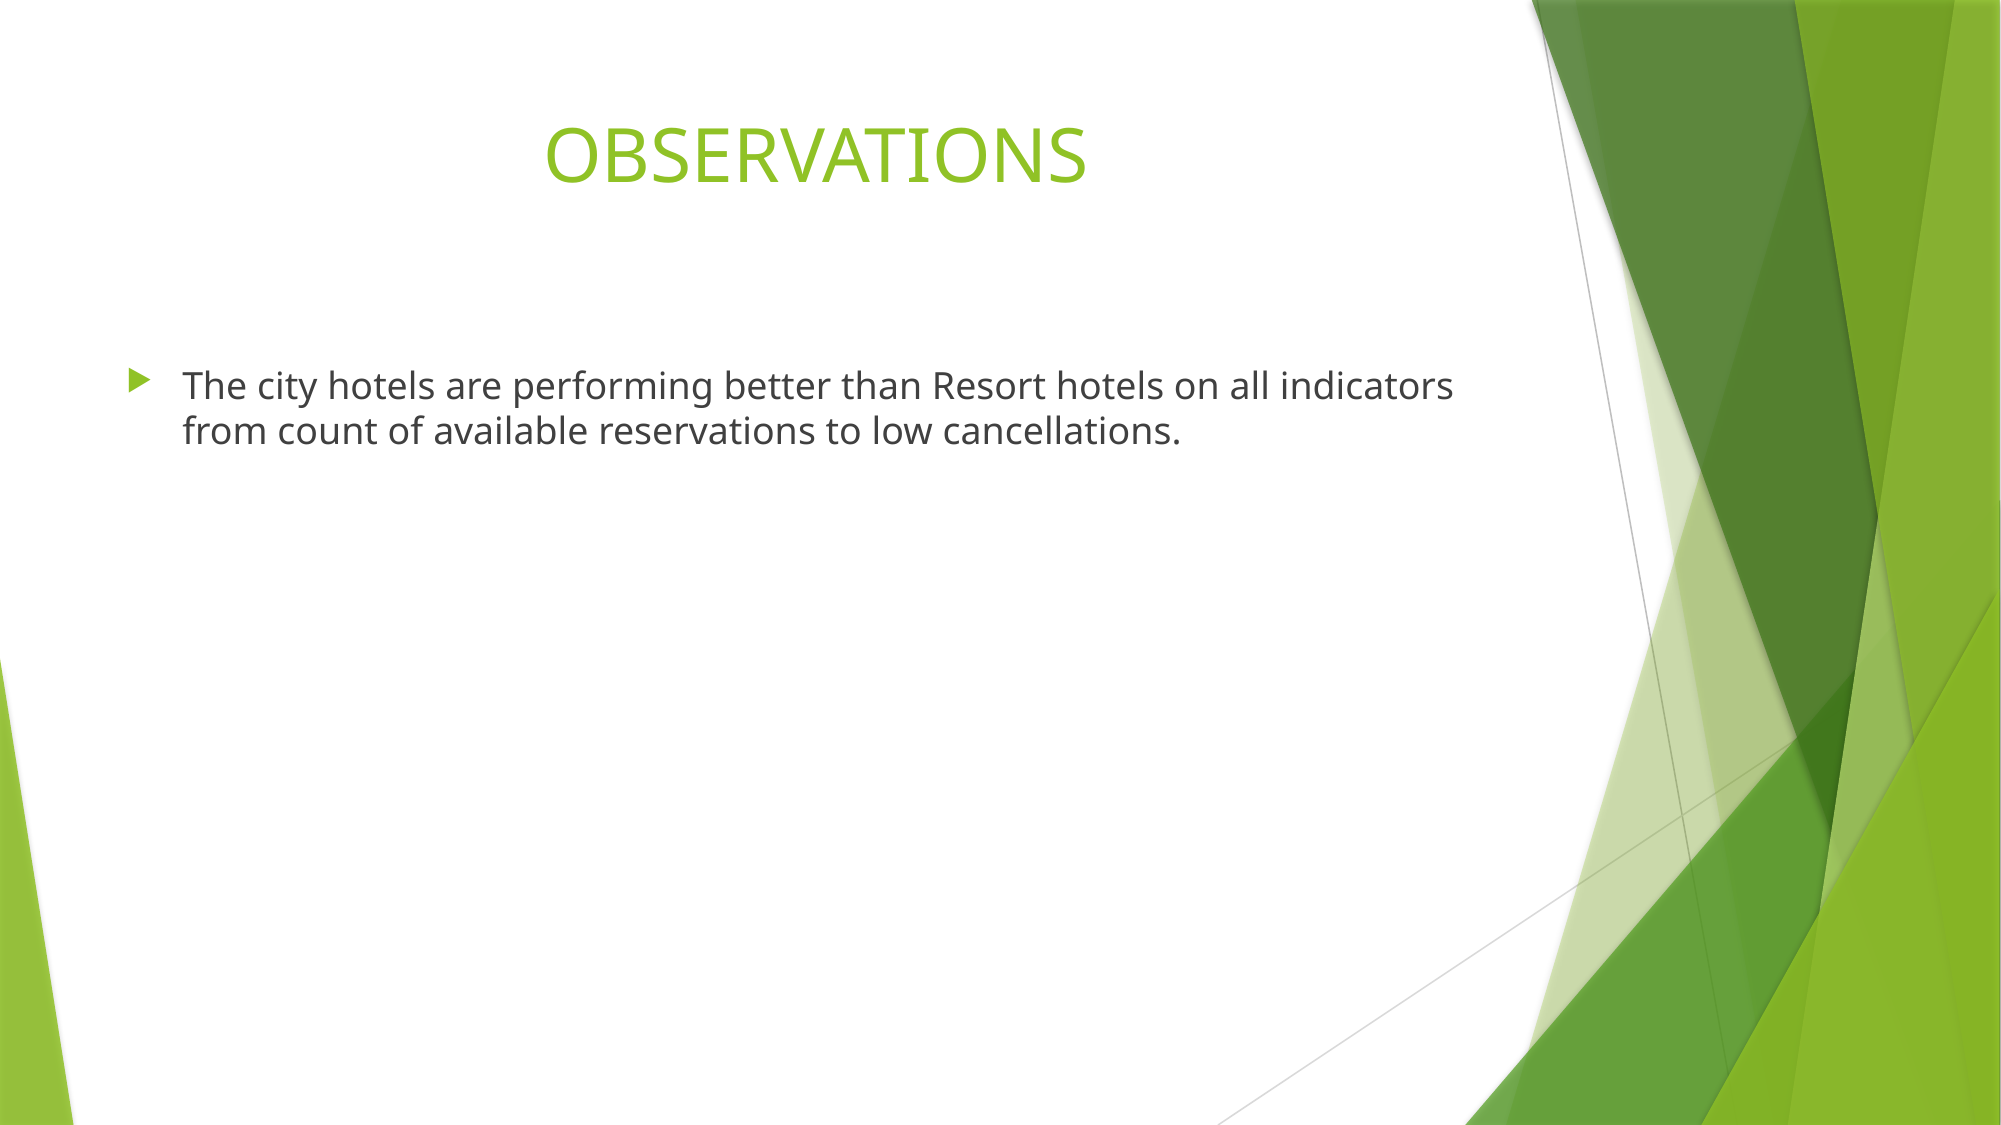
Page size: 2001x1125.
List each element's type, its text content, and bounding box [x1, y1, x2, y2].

list The city hotels are performing better than Resort hotels on all indicators from count of available reservations to low cancellations. [111, 354, 1522, 992]
title OBSERVATIONS [111, 99, 1522, 317]
